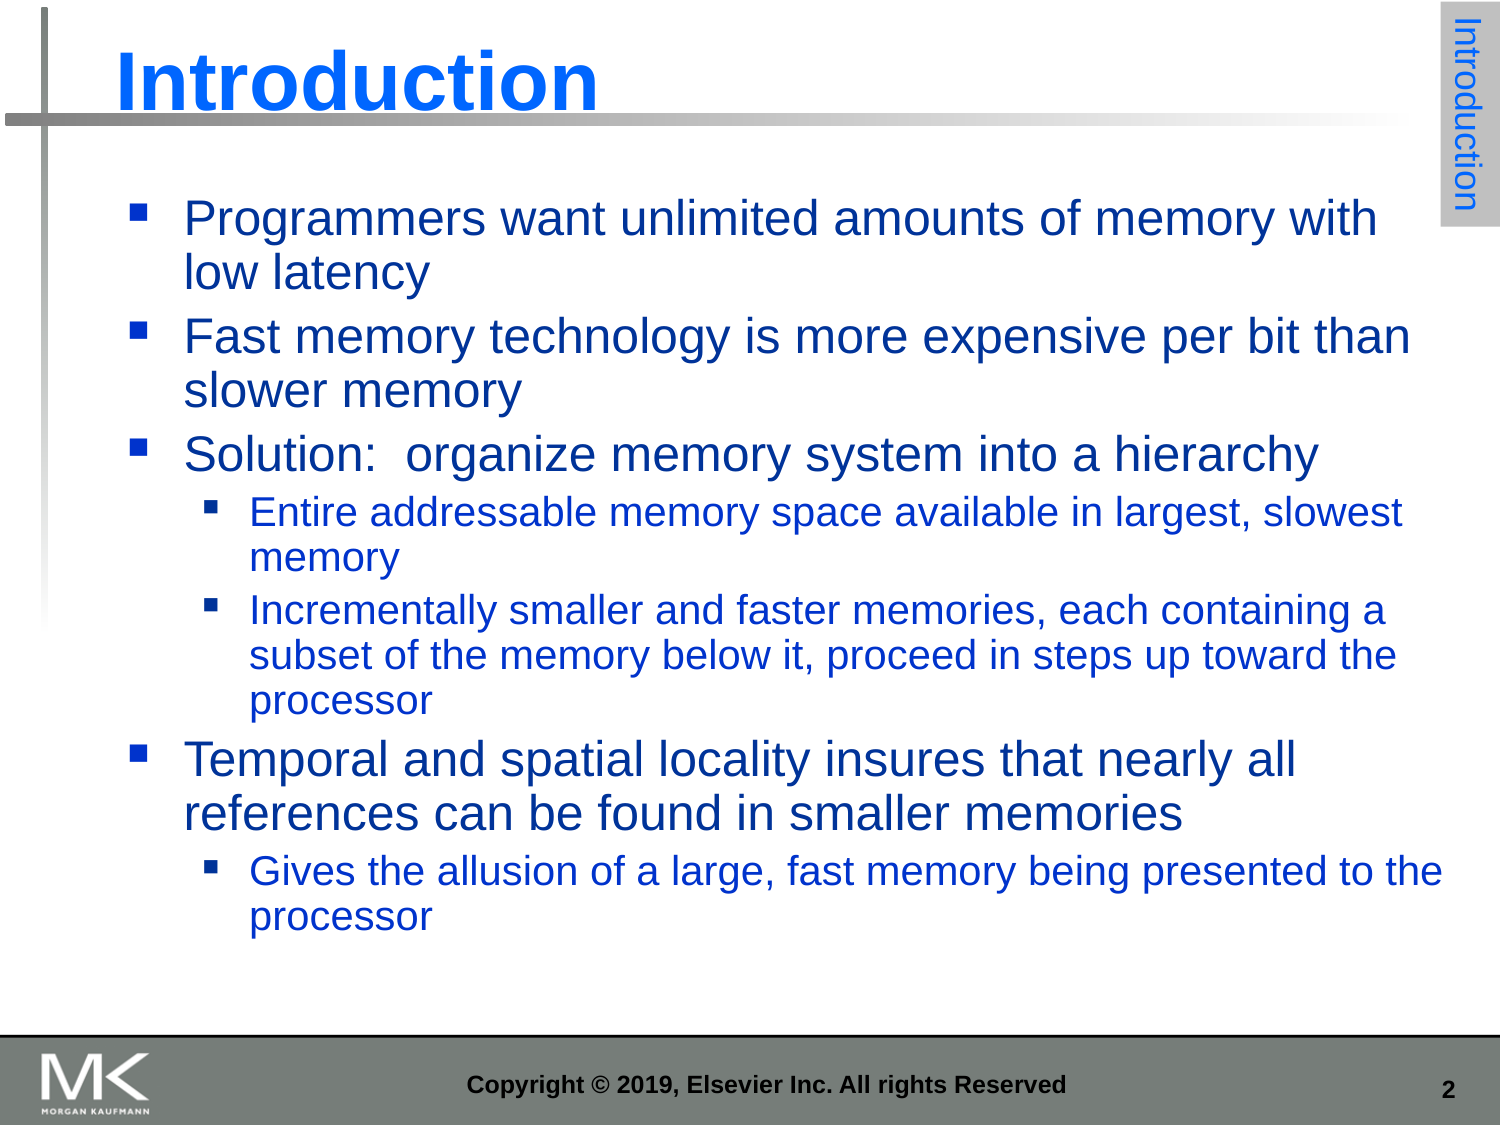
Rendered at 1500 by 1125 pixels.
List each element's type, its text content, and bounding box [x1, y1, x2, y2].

title Introduction [100, 18, 1440, 135]
picture [29, 1046, 160, 1123]
text_box Introduction [1440, 1, 1500, 227]
list Programmers want unlimited amounts of memory with low latency Fast memory technology is more expensive per bit than slower memory Solution: organize memory system into a hierarchy Entire addressable memory space available in largest, slowest memory Incrementally smaller and faster memories, each containing a subset of the memory below it, proceed in steps up toward the processor Temporal and spatial locality insures that nearly all references can be found in smaller memories Gives the allusion of a large, fast memory being presented to the processor [111, 184, 1470, 1024]
footer Copyright © 2019, Elsevier Inc. All rights Reserved [170, 1046, 1365, 1106]
